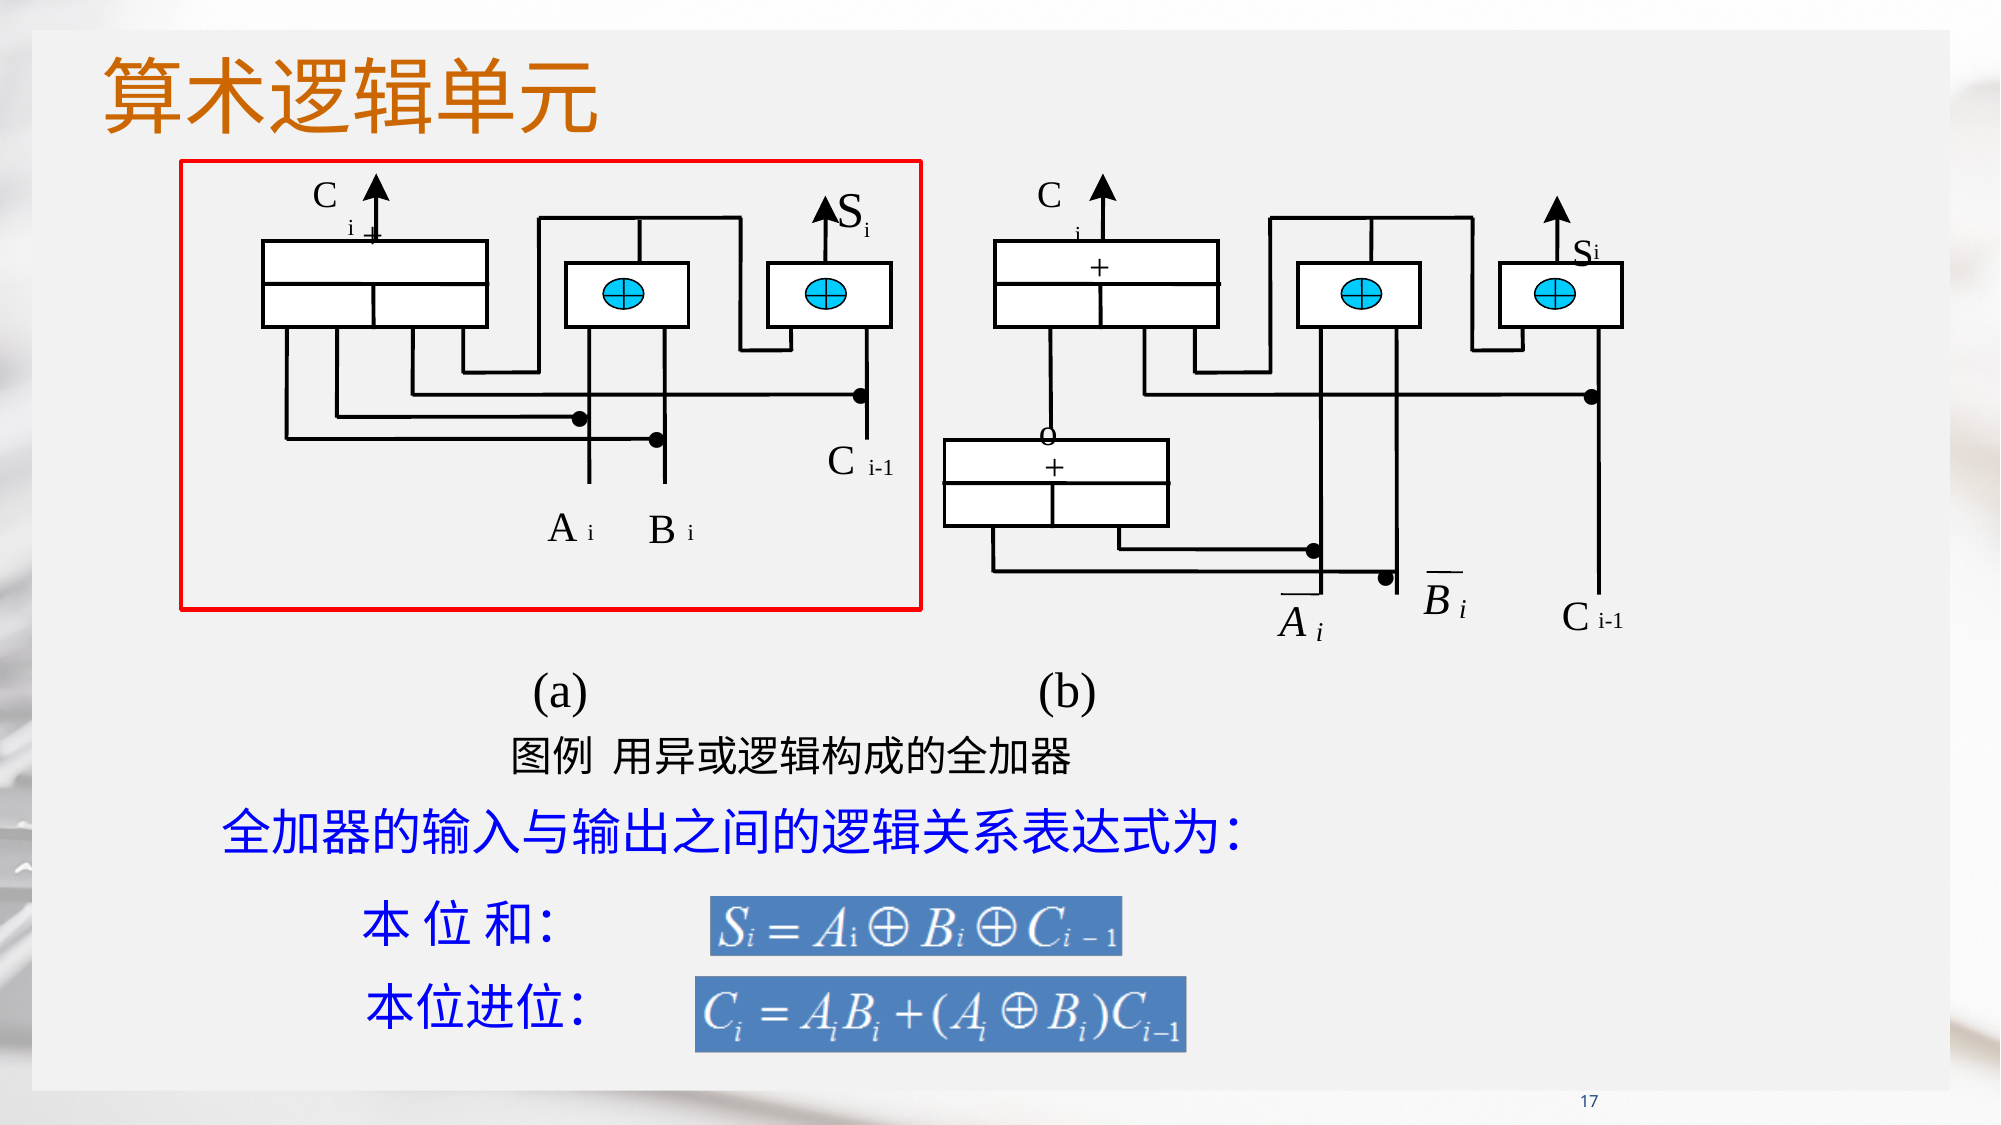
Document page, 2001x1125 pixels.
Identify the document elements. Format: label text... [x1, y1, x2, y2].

text_box (a) (b) [517, 658, 1315, 725]
text_box 算术逻辑单元 [86, 0, 1787, 188]
text_box 图例 用异或逻辑构成的全加器 [496, 727, 1430, 788]
text_box [30, 28, 1952, 1093]
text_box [260, 169, 2000, 648]
slide_number 17 [1456, 1083, 1614, 1122]
text_box [180, 160, 921, 610]
text_box 本位进位： [351, 974, 690, 1044]
text_box 全加器的输入与输出之间的逻辑关系表达式为： [183, 799, 1767, 869]
picture [695, 896, 1188, 1054]
text_box 本 位 和： [347, 891, 733, 961]
